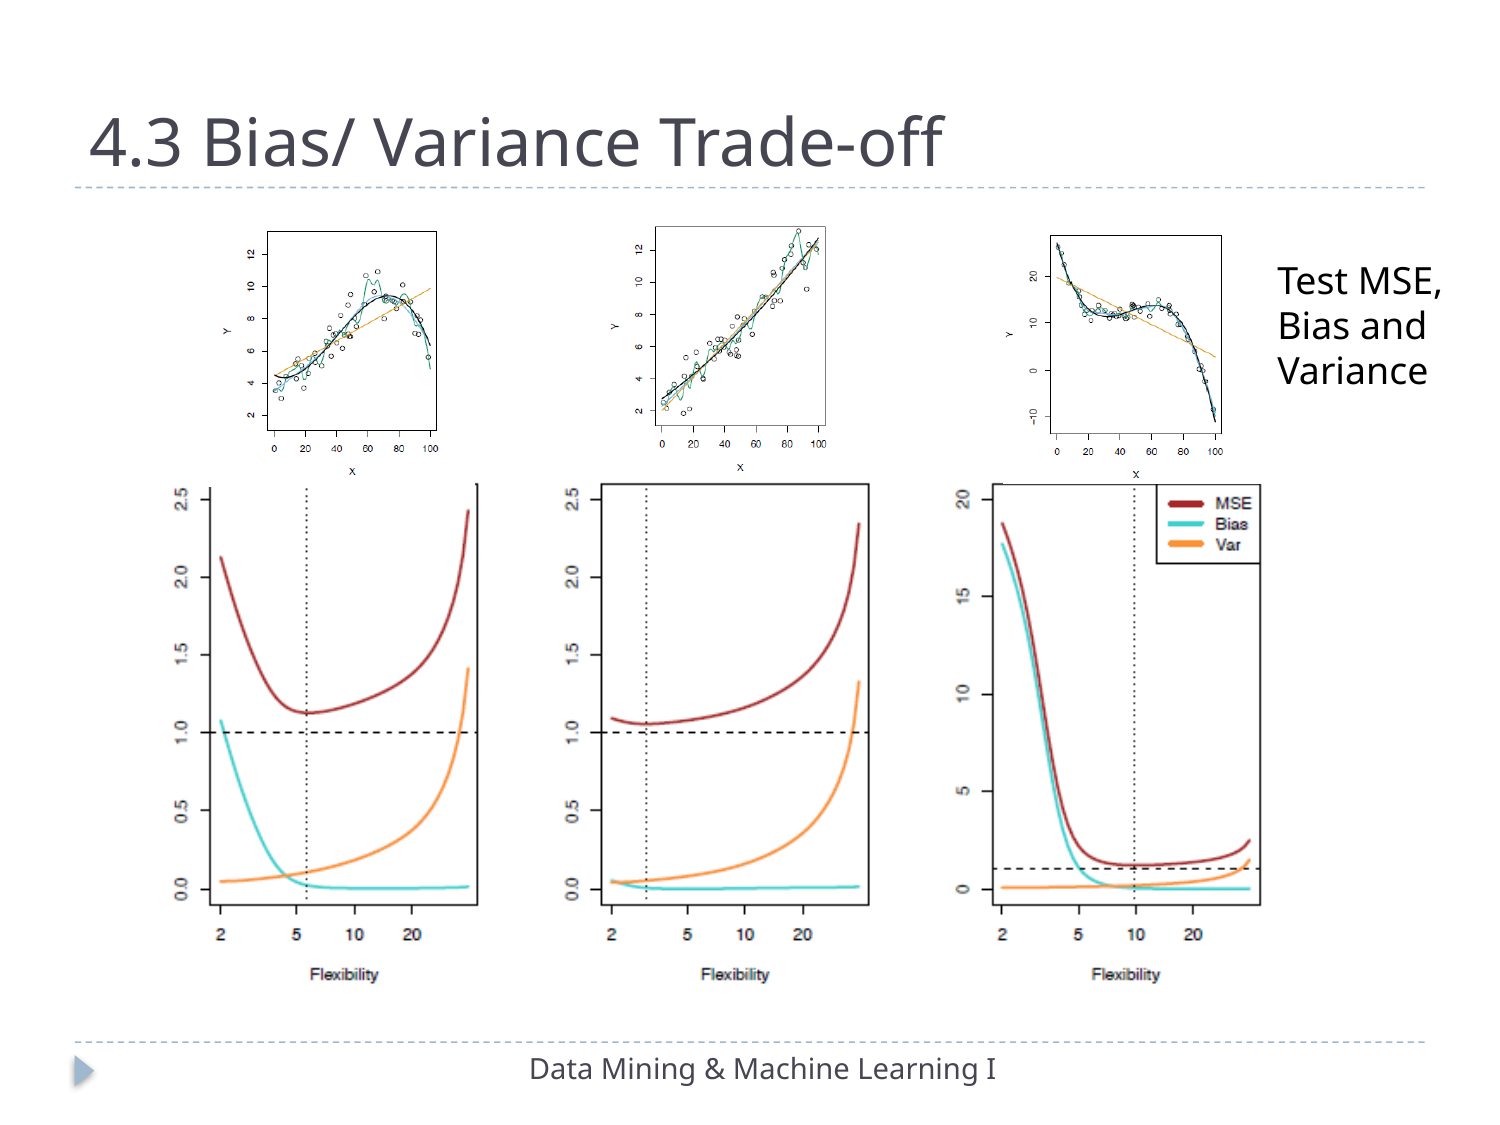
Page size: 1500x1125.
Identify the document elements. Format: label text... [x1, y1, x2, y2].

footer Data Mining & Machine Learning I [475, 1042, 1051, 1103]
picture [1002, 224, 1263, 484]
picture [599, 212, 865, 477]
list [144, 455, 1320, 1027]
text_box Test MSE, Bias and Variance [1268, 249, 1483, 400]
picture [205, 212, 476, 487]
title 4.3 Bias/ Variance Trade-off [75, 24, 1425, 188]
